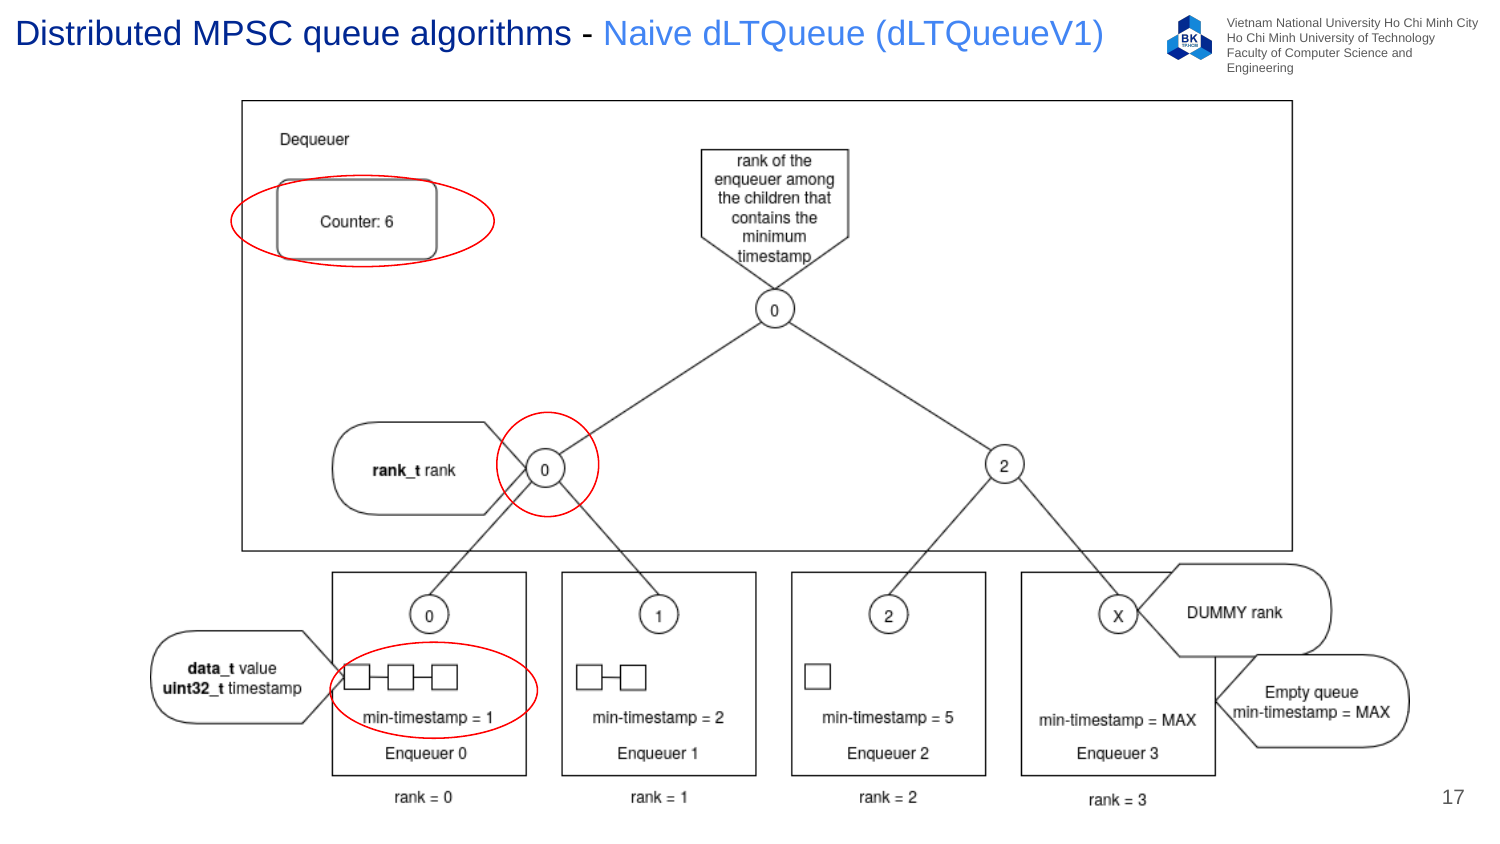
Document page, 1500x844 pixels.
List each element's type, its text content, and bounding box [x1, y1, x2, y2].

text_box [1167, 0, 1498, 76]
slide_number ‹#› [1389, 764, 1480, 830]
picture [149, 100, 1410, 819]
title Distributed MPSC queue algorithms - Naive dLTQueue (dLTQueueV1) [0, 0, 1165, 68]
